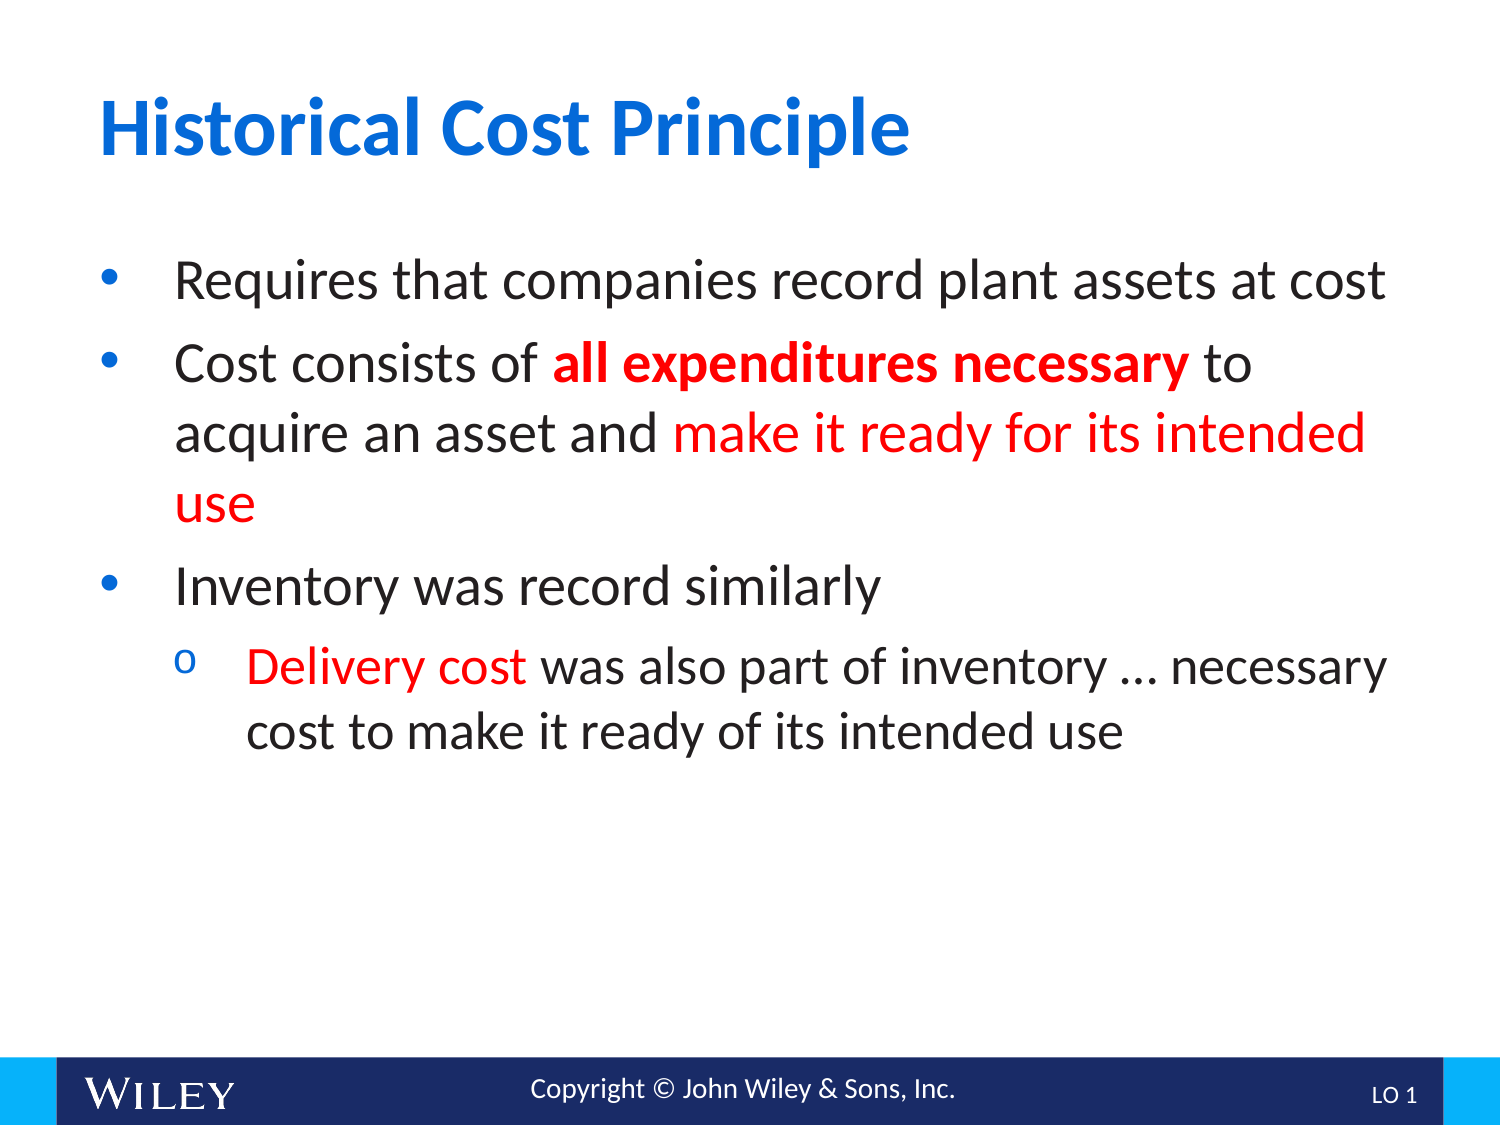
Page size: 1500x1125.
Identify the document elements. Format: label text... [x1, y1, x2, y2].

title Historical Cost Principle [84, 75, 1416, 215]
list Requires that companies record plant assets at cost Cost consists of all expenditures necessary to acquire an asset and make it ready for its intended use Inventory was record similarly Delivery cost was also part of inventory … necessary cost to make it ready of its intended use [84, 233, 1416, 1048]
list L O 1 [1309, 1065, 1433, 1125]
